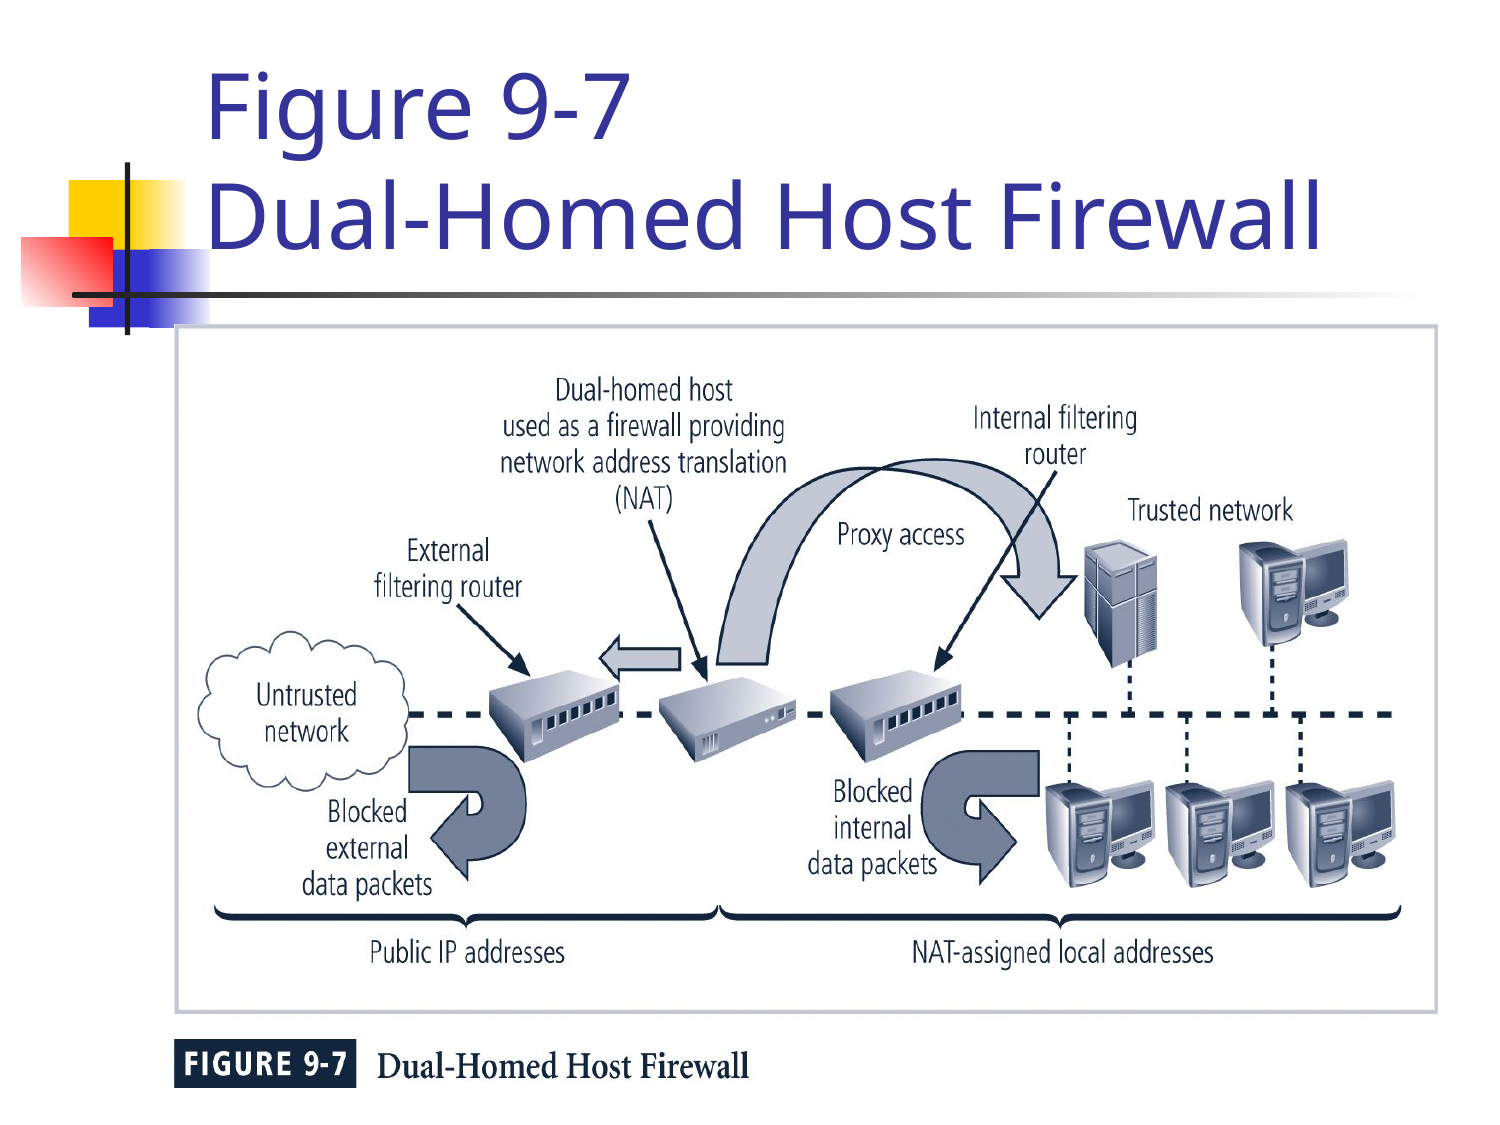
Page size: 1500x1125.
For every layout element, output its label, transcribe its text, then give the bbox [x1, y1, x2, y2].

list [174, 324, 1438, 1088]
title Figure 9-7 Dual-Homed Host Firewall [188, 34, 1468, 276]
